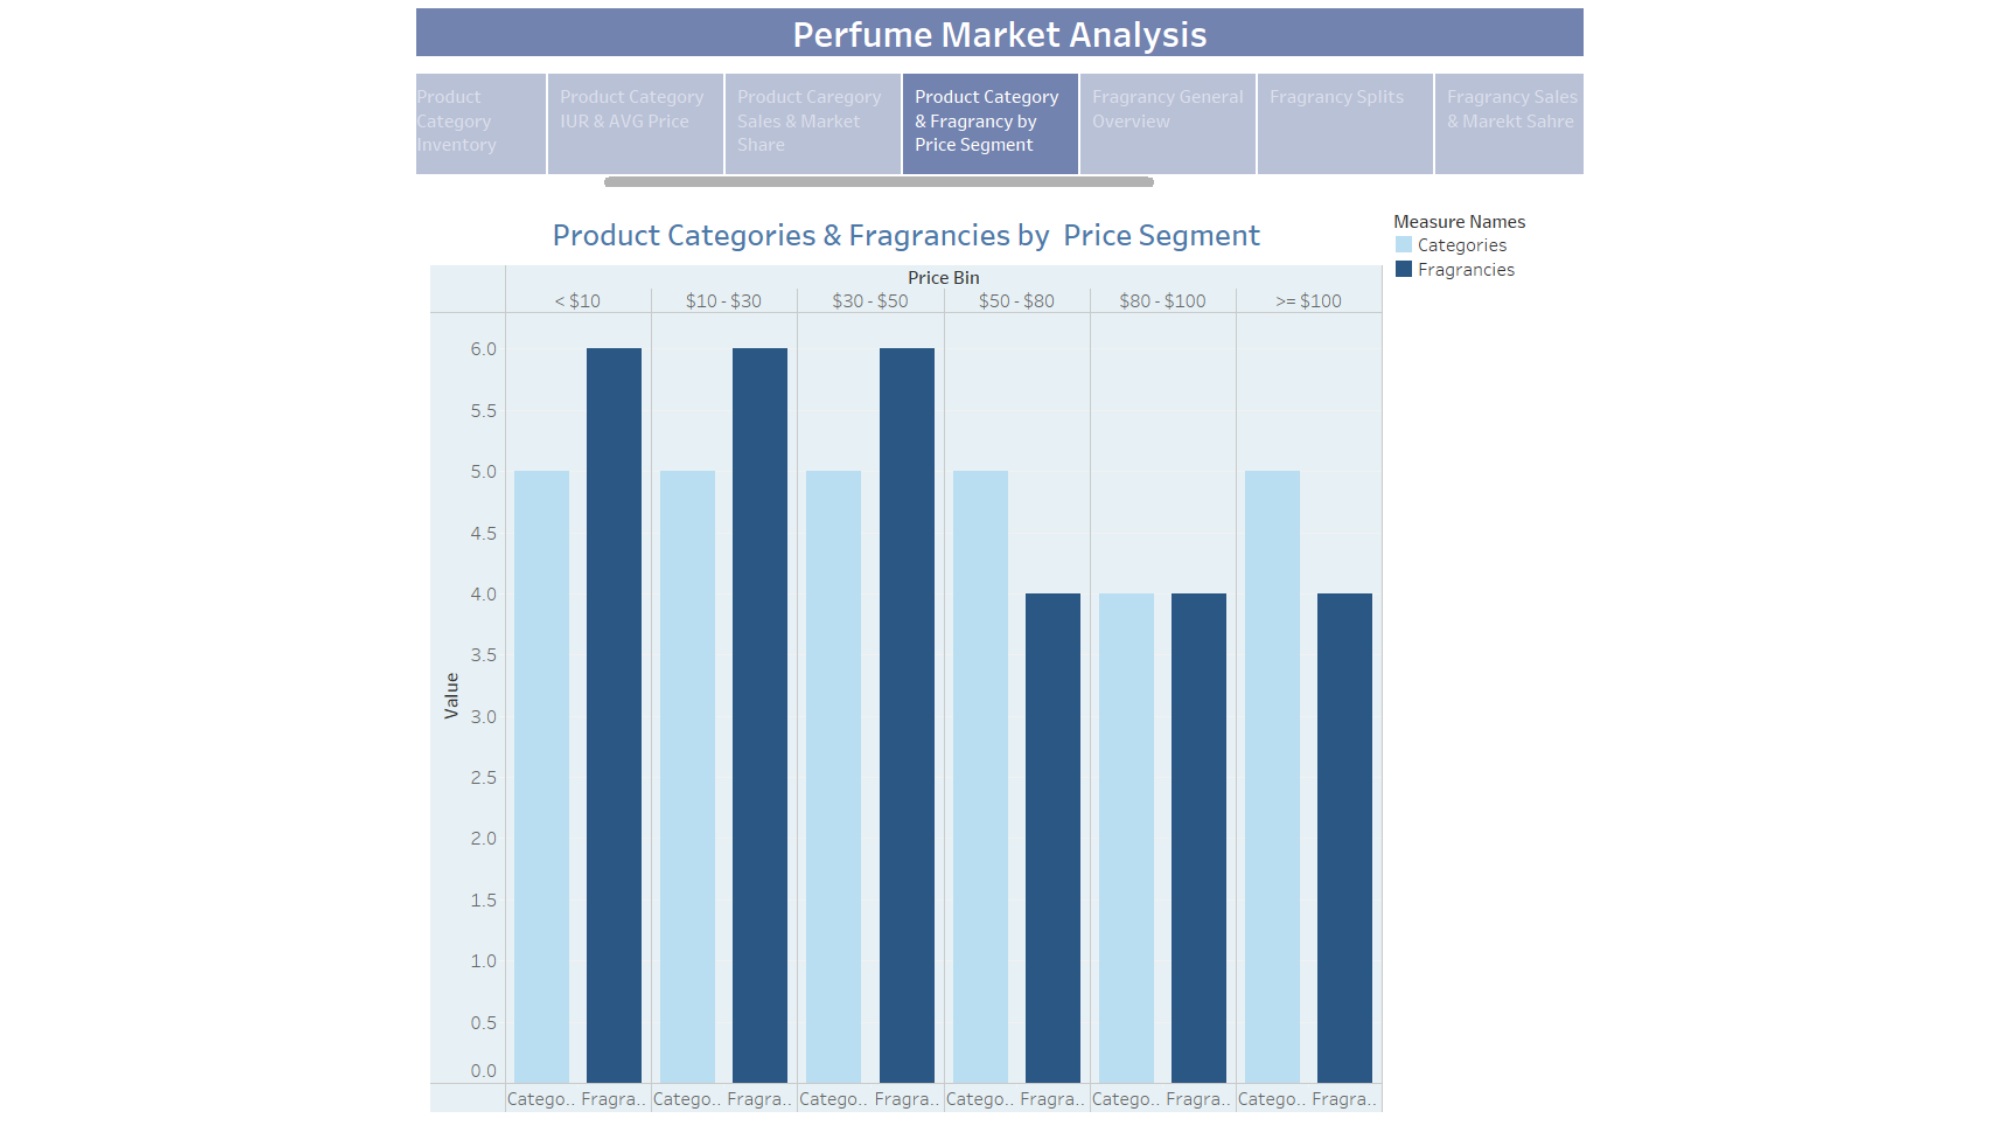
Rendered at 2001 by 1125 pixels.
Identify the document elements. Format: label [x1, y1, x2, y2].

picture [407, 0, 1593, 1125]
